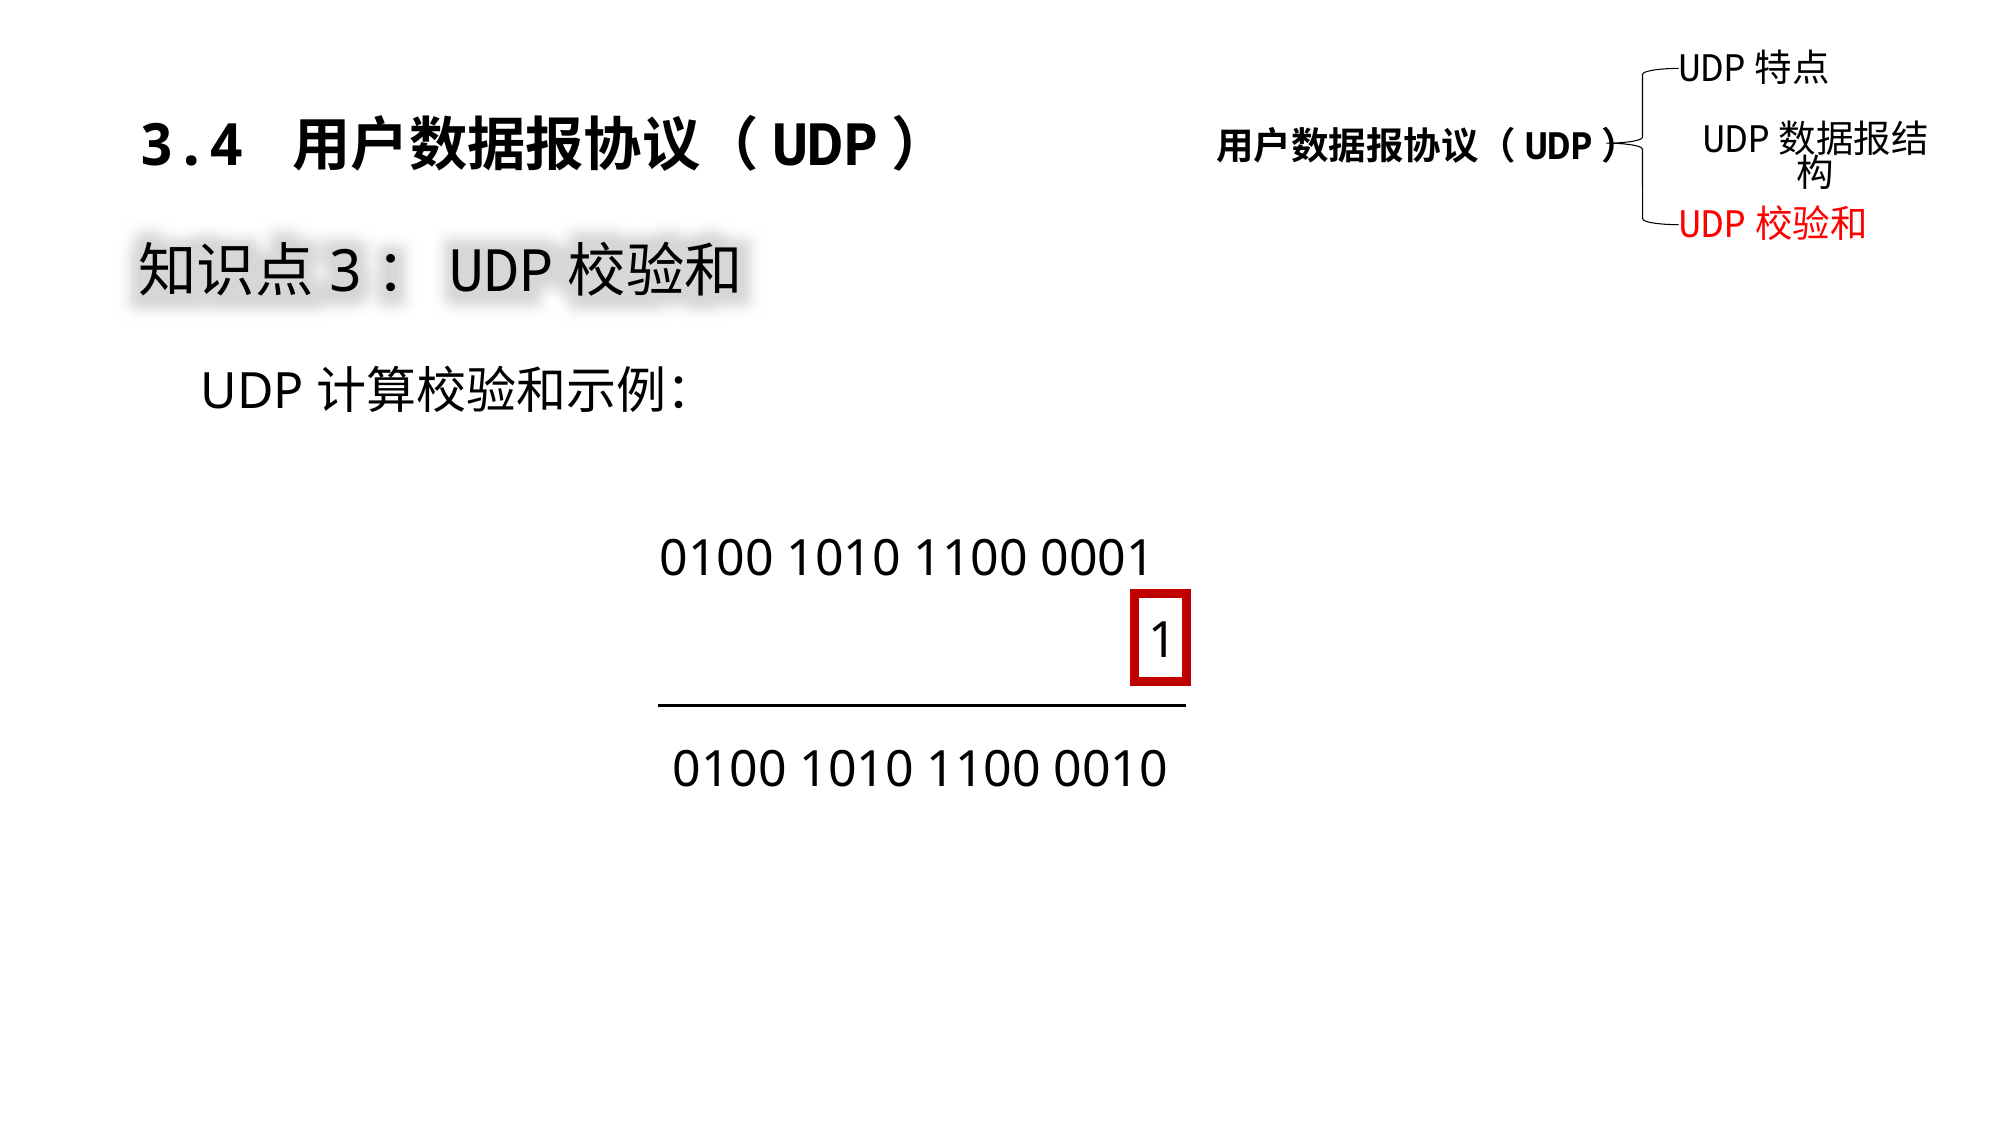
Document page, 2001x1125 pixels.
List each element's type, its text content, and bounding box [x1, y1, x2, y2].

text_box 3.4 用户数据报协议（UDP） [120, 97, 1212, 155]
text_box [1212, 48, 1959, 254]
text_box 0100 1010 1100 0001 [605, 518, 1300, 593]
text_box UDP计算校验和示例： [186, 350, 783, 426]
text_box 1 [1133, 593, 1187, 683]
text_box 知识点3：UDP校验和 [120, 172, 1945, 329]
text_box 0100 1010 1100 0010 [657, 729, 1213, 804]
